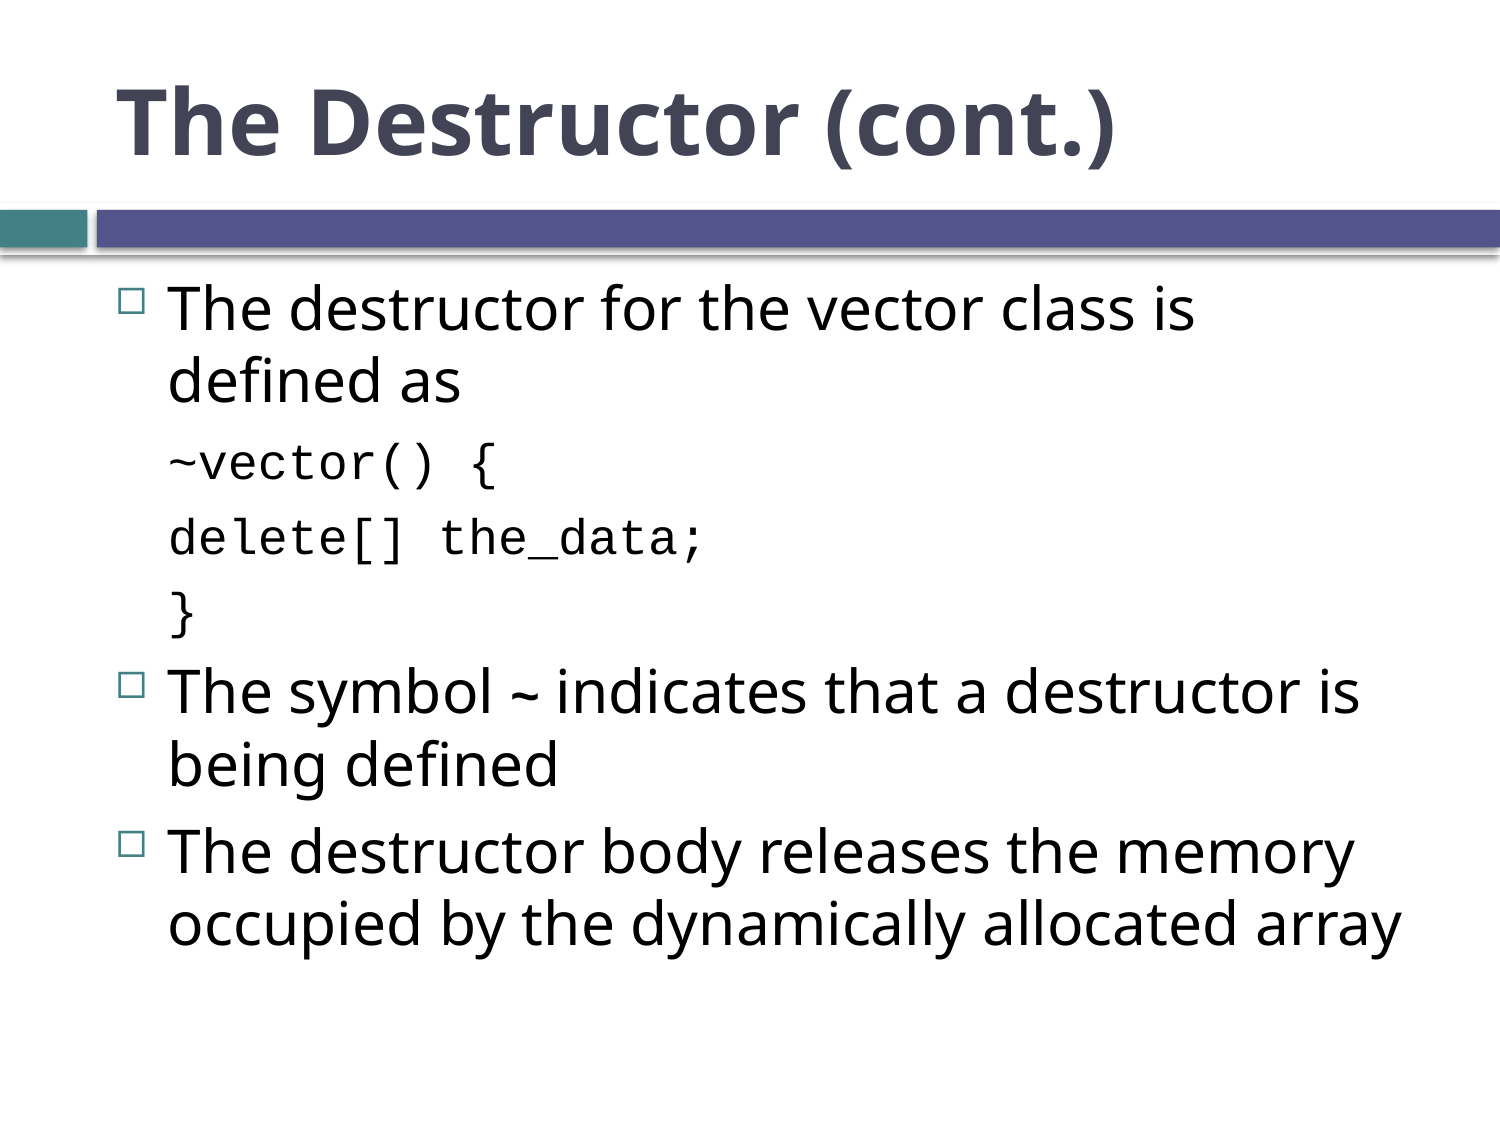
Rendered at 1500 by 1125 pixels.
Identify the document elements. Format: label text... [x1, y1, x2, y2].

list The destructor for the vector class is defined as ~vector() { delete[] the_data; } The symbol ~ indicates that a destructor is being defined The destructor body releases the memory occupied by the dynamically allocated array [100, 262, 1439, 1063]
title The Destructor (cont.) [100, 37, 1439, 201]
